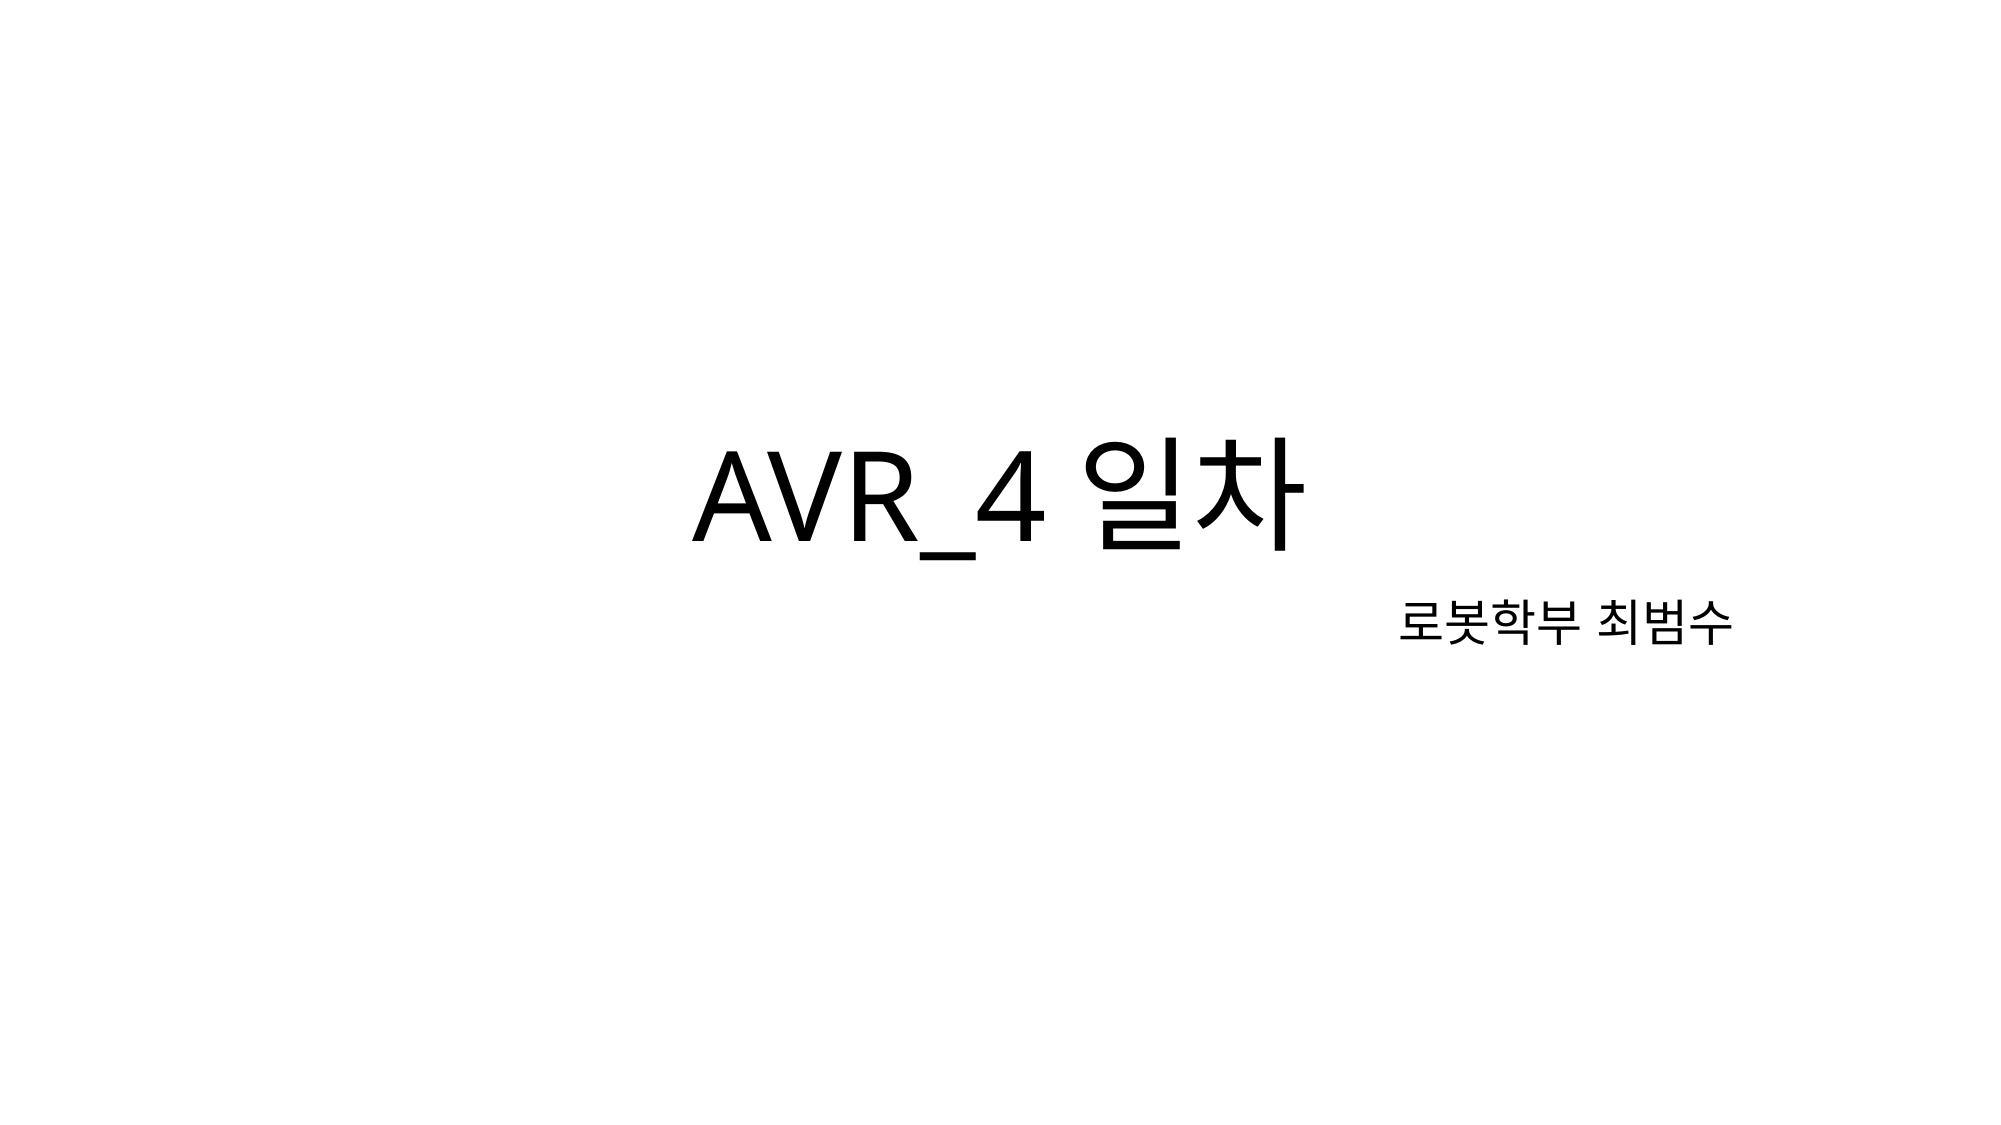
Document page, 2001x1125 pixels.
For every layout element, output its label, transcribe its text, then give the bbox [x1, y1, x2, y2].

subtitle 로봇학부 최범수 [249, 590, 1750, 863]
title AVR_4일차 [249, 184, 1750, 576]
